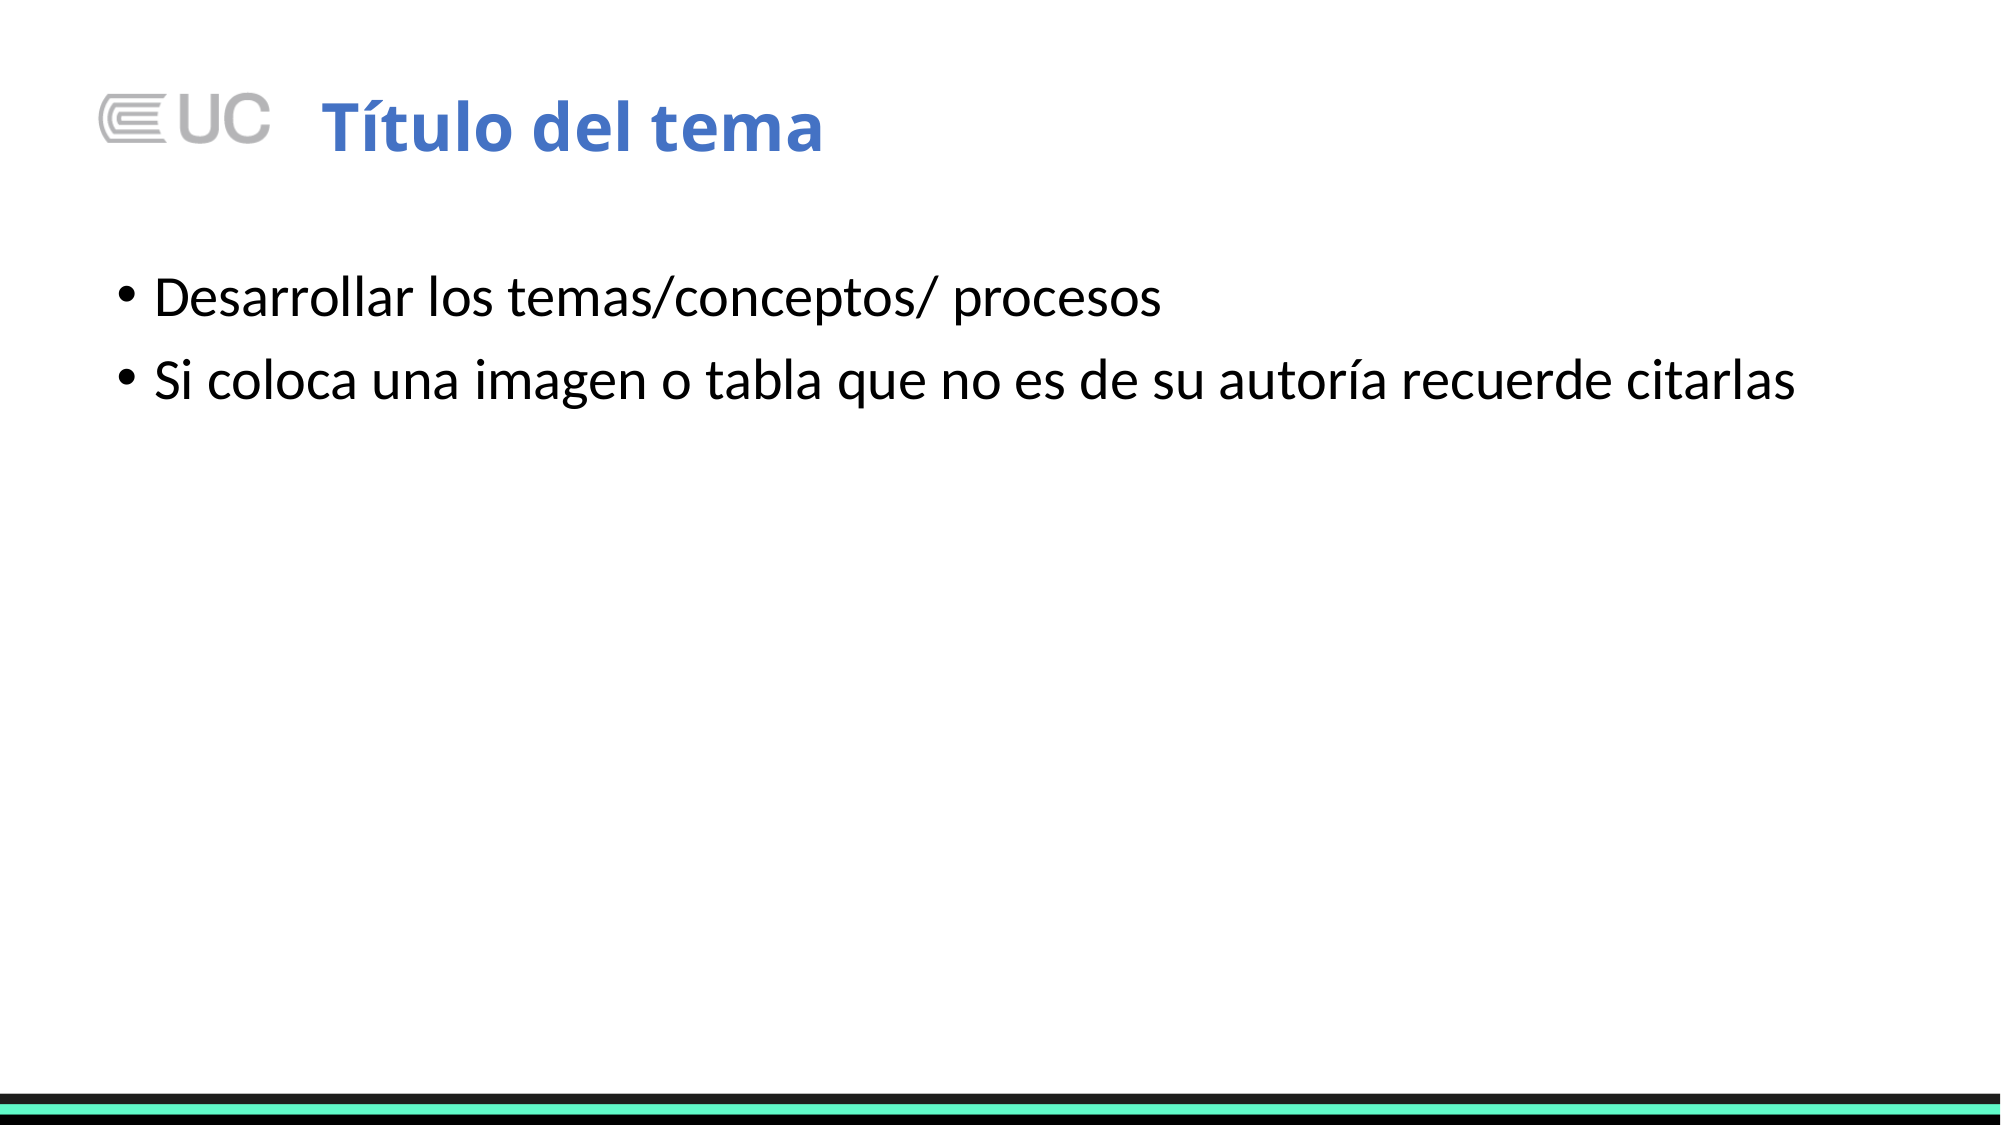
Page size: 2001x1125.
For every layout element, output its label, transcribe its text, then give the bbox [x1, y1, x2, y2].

title Título del tema [306, 21, 1899, 228]
list Desarrollar los temas/conceptos/ procesos Si coloca una imagen o tabla que no es de su autoría recuerde citarlas [101, 251, 1899, 1051]
picture [0, 0, 2001, 1125]
